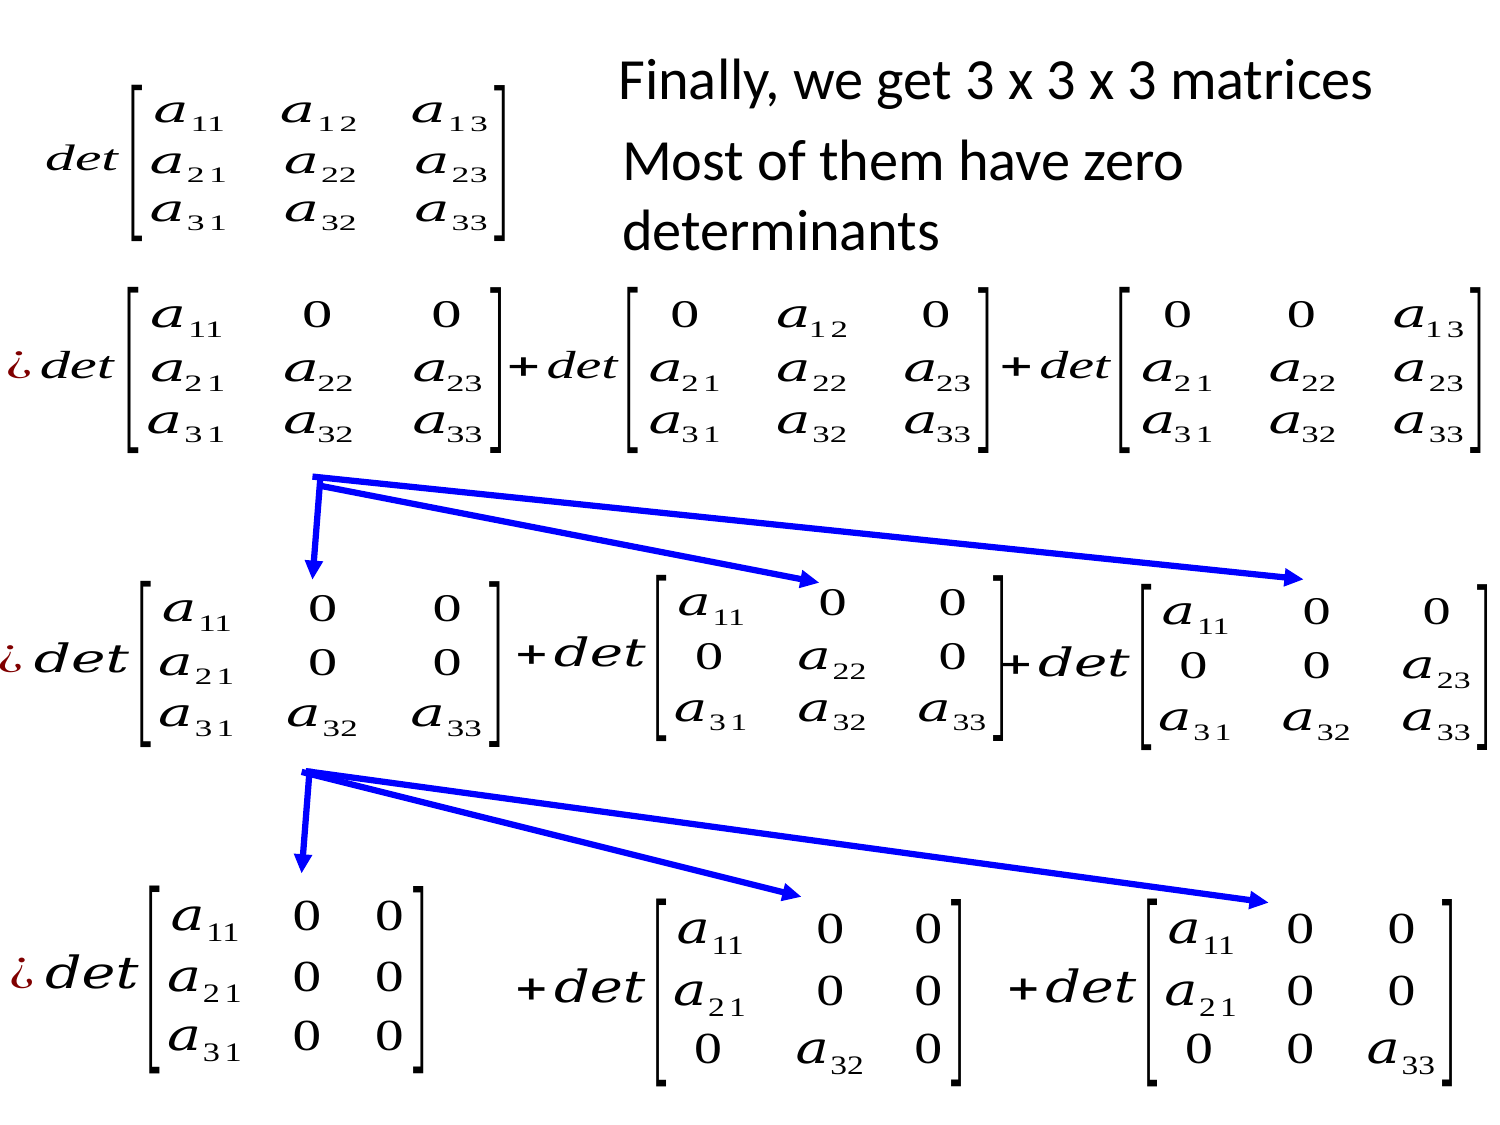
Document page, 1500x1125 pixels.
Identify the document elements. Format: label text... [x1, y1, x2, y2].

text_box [305, 771, 1269, 903]
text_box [312, 476, 1304, 580]
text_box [301, 771, 305, 897]
text_box Finally, we get 3 x 3 x 3 matrices [603, 33, 1411, 119]
text_box Most of them have zero determinants [607, 115, 1487, 270]
